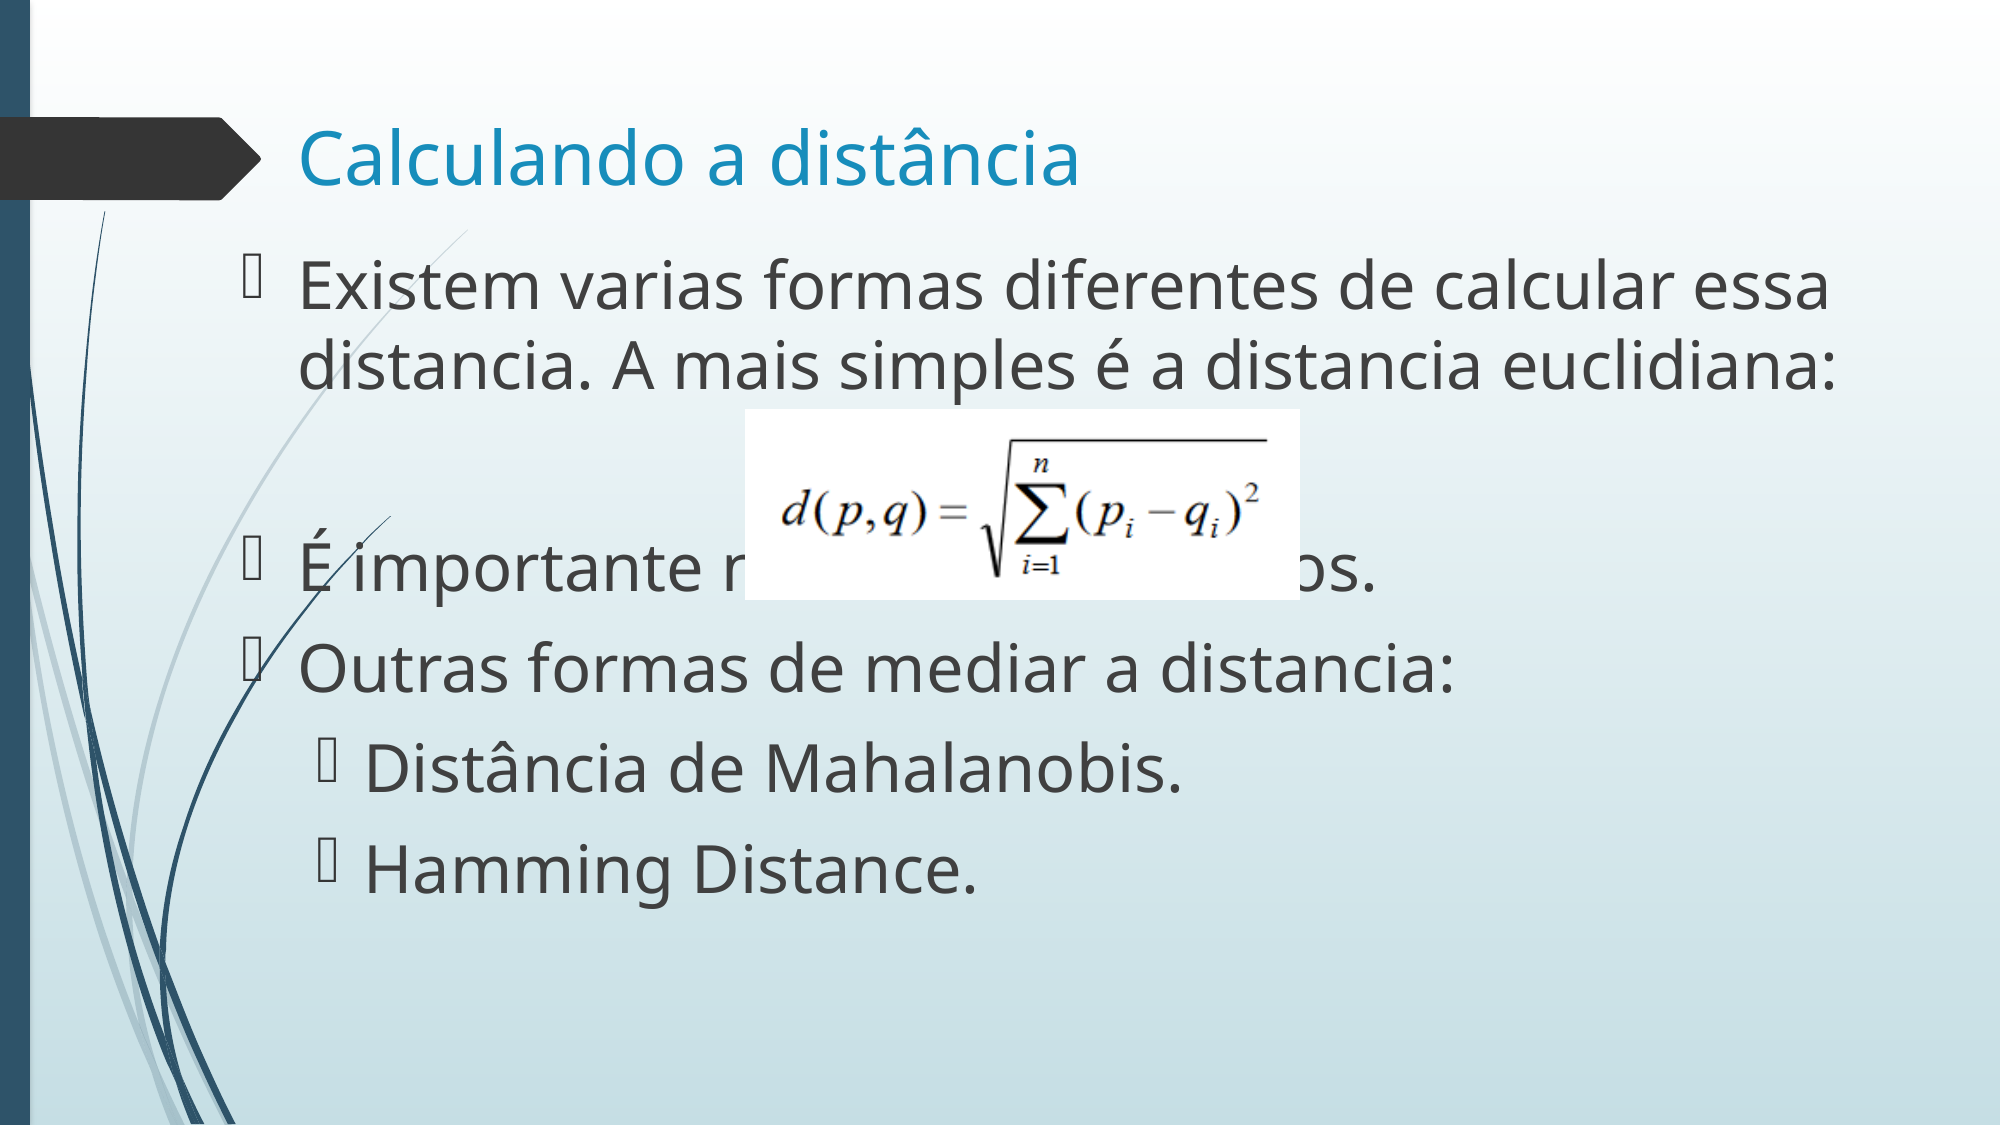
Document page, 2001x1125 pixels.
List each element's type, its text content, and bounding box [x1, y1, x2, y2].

list Existem varias formas diferentes de calcular essa distancia. A mais simples é a distancia euclidiana: É importante normalizar os dados. Outras formas de mediar a distancia: Distância de Mahalanobis. Hamming Distance. [226, 235, 1860, 1079]
title Calculando a distância [282, 102, 1976, 313]
picture [744, 409, 1300, 601]
